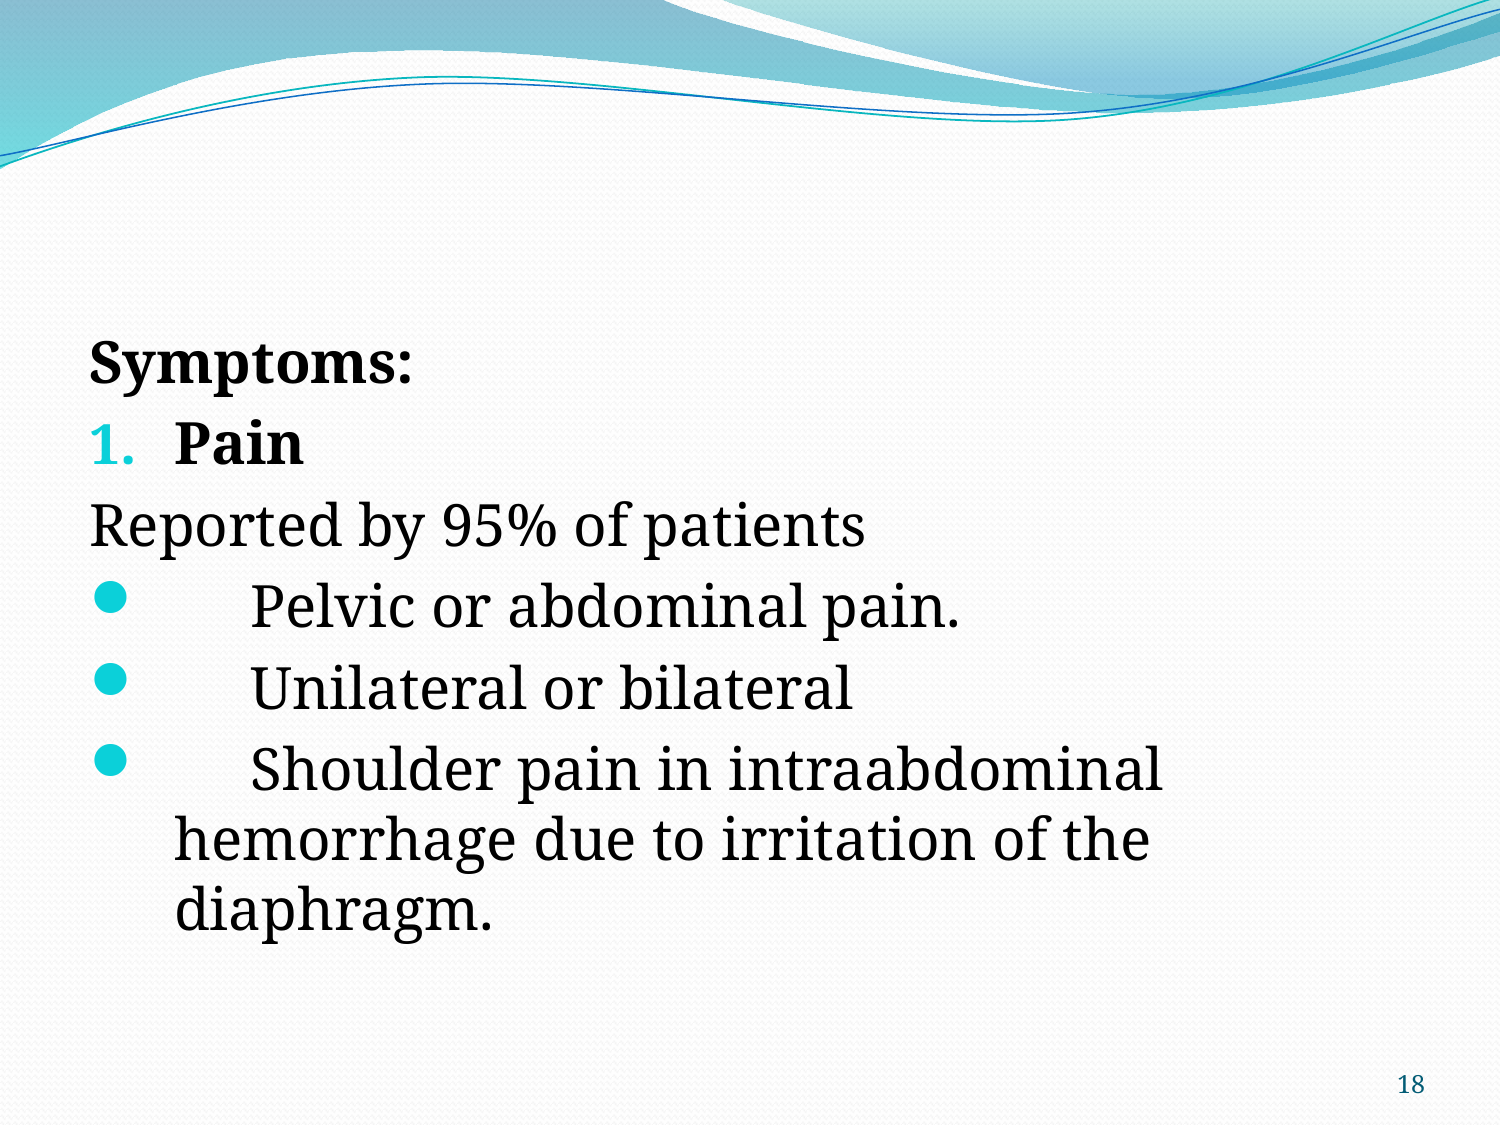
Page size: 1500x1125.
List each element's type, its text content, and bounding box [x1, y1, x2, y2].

slide_number 18 [1299, 1042, 1425, 1103]
list Symptoms: Pain Reported by 95% of patients Pelvic or abdominal pain. Unilateral or bilateral Shoulder pain in intraabdominal hemorrhage due to irritation of the diaphragm. [75, 317, 1425, 1038]
